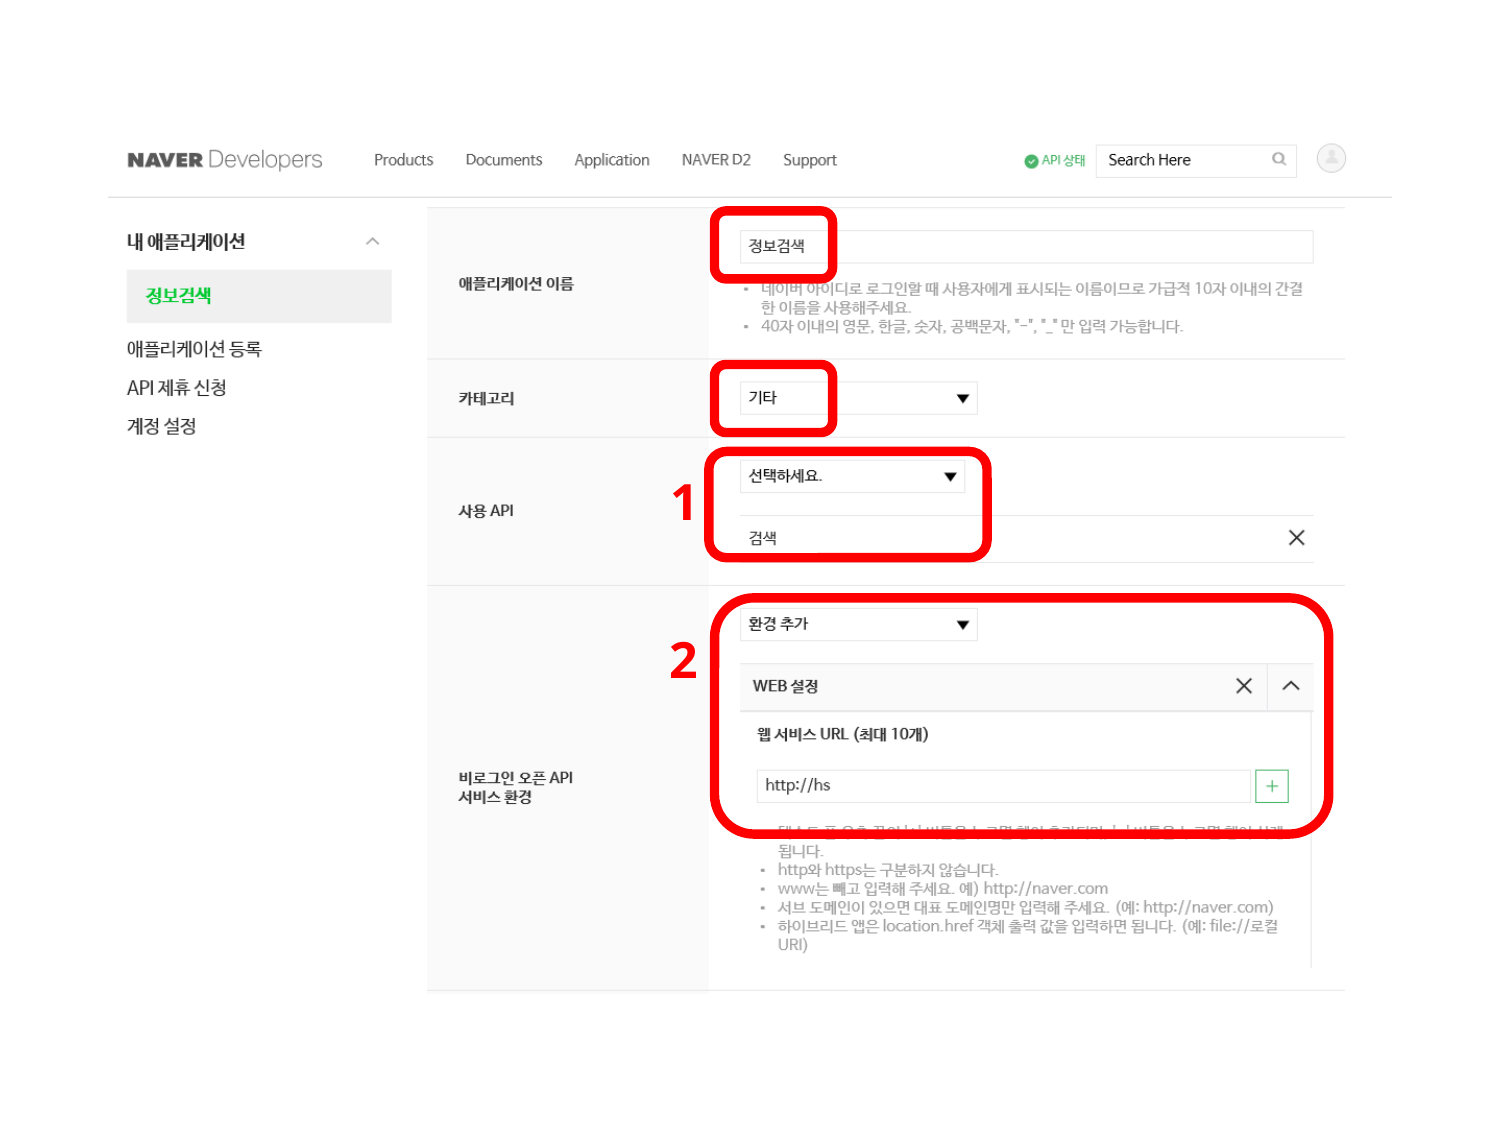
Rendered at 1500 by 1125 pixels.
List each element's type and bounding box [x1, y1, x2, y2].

picture [108, 131, 1392, 994]
